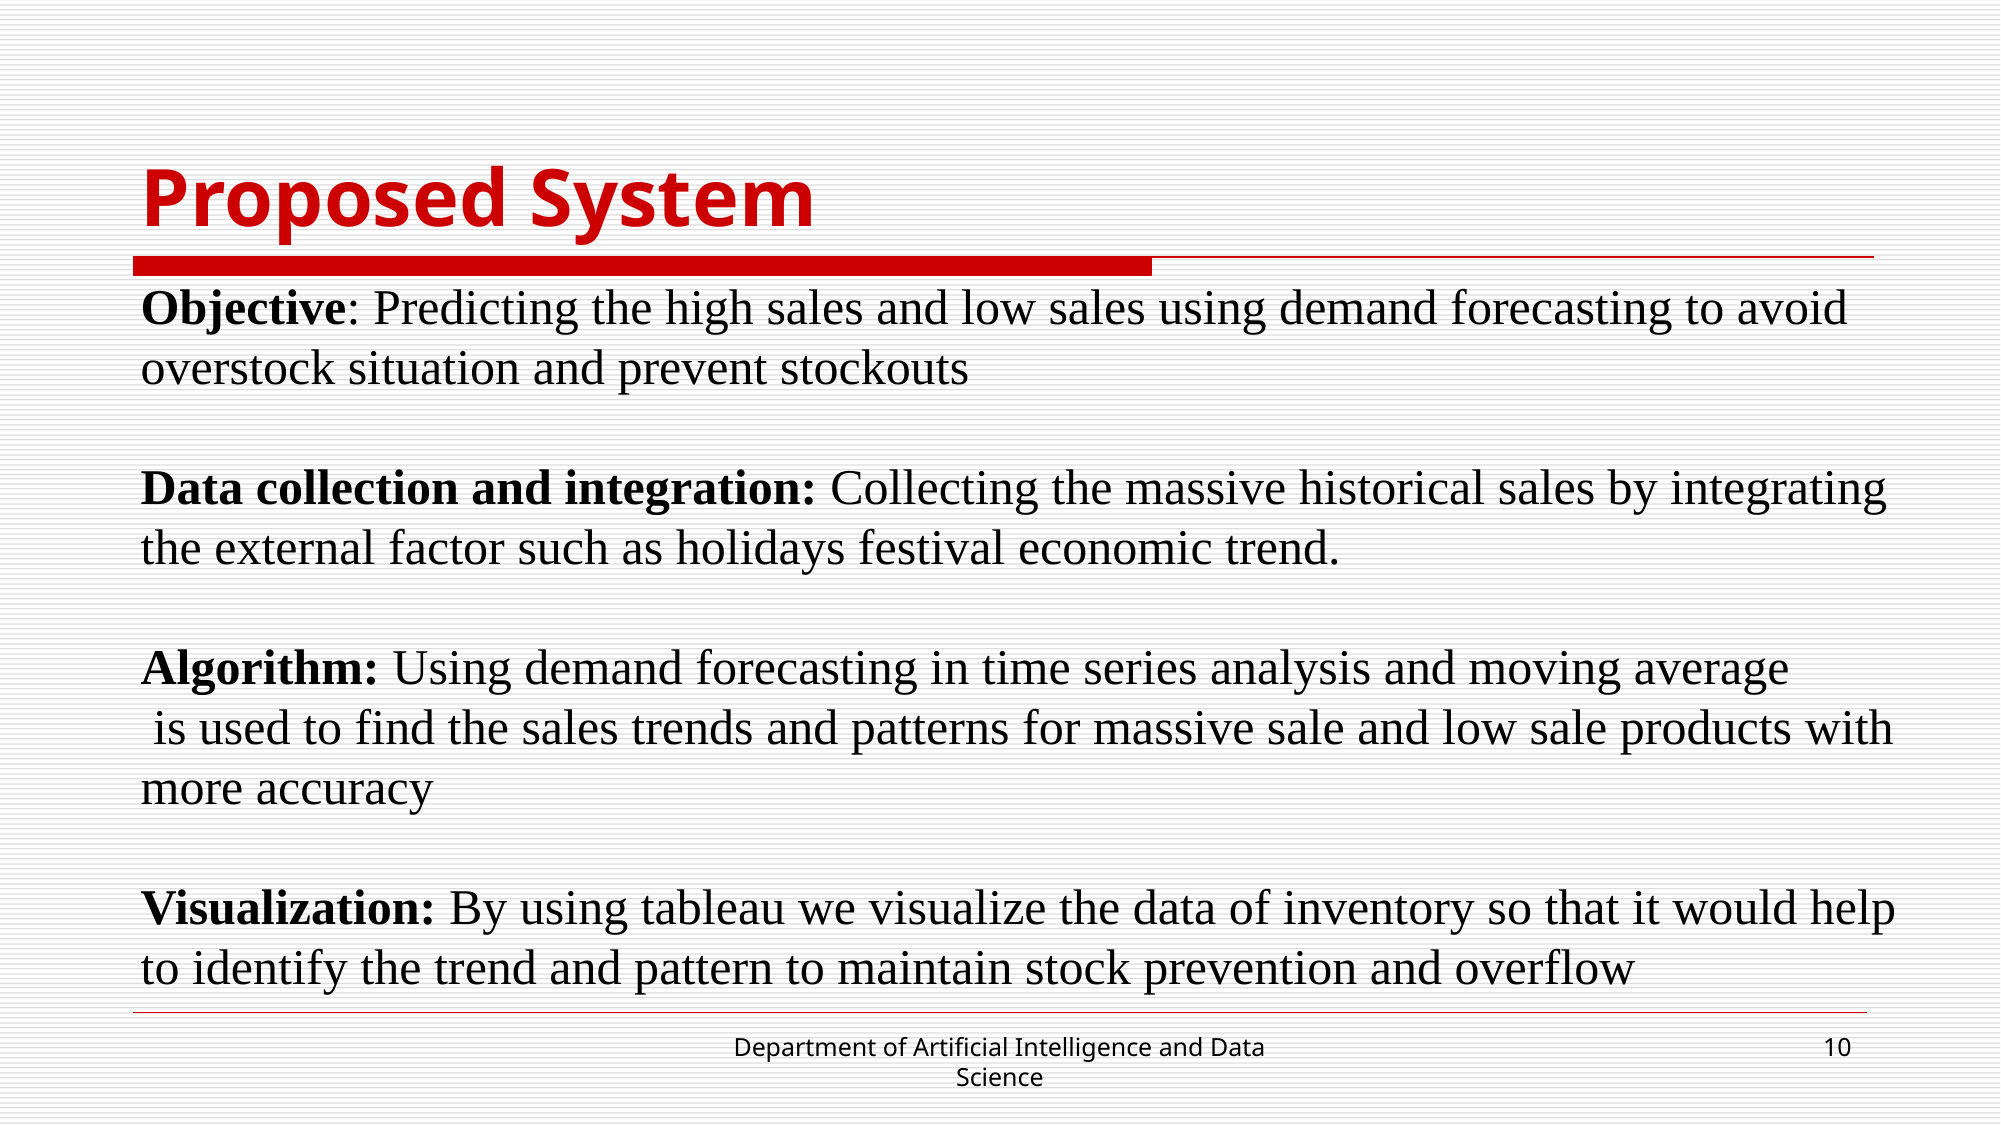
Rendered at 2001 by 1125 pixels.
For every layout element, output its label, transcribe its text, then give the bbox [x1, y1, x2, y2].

title Proposed System [125, 50, 1876, 250]
slide_number ‹#› [1433, 1024, 1867, 1103]
slide_number [133, 1024, 567, 1103]
list Objective: Predicting the high sales and low sales using demand forecasting to avoid overstock situation and prevent stockouts Data collection and integration: Collecting the massive historical sales by integrating the external factor such as holidays festival economic trend. Algorithm: Using demand forecasting in time series analysis and moving average is used to find the sales trends and patterns for massive sale and low sale products with more accuracy Visualization: By using tableau we visualize the data of inventory so that it would help to identify the trend and pattern to maintain stock prevention and overflow [125, 266, 1941, 988]
picture [0, 0, 2001, 1125]
footer Department of Artificial Intelligence and Data Science [683, 1024, 1317, 1103]
